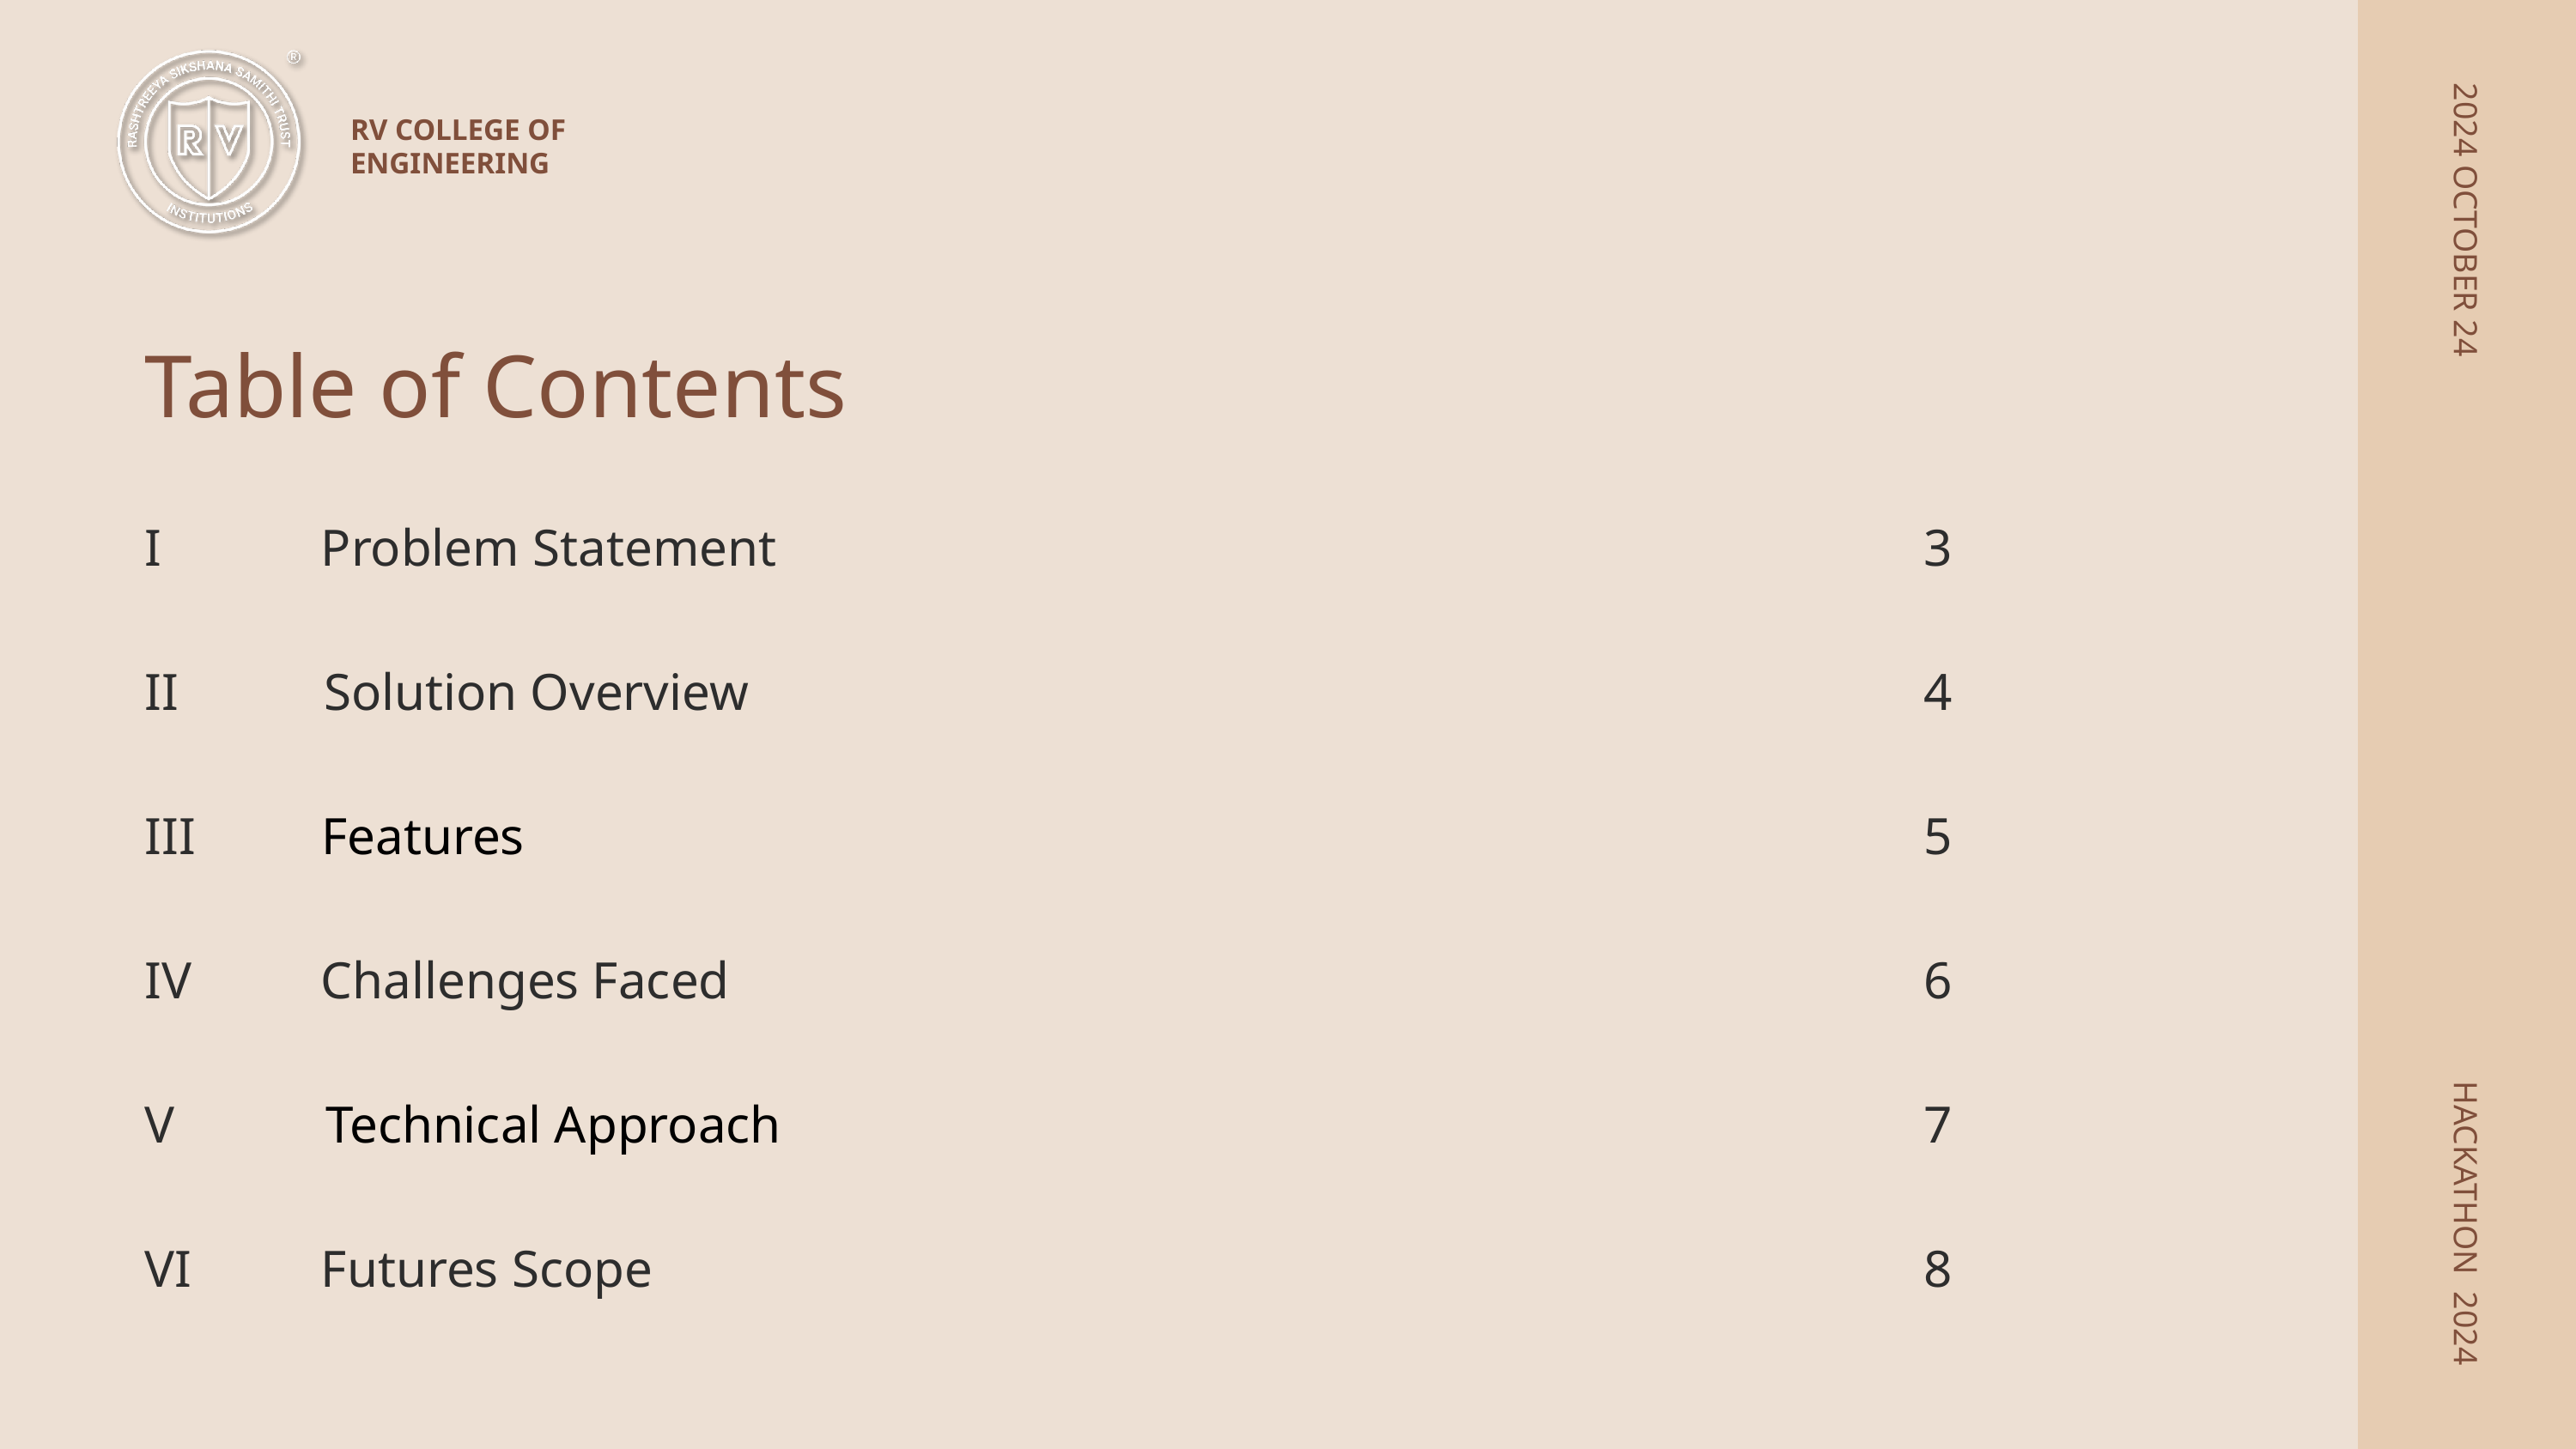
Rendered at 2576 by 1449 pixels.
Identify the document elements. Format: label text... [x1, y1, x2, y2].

text_box Solution Overview [311, 650, 1279, 720]
text_box Table of Contents [144, 314, 1110, 435]
text_box 3 [1531, 506, 1953, 576]
text_box II [144, 650, 237, 720]
text_box 5 [1531, 794, 1953, 864]
text_box V [144, 1082, 237, 1153]
text_box [112, 45, 312, 245]
text_box 4 [1531, 650, 1953, 720]
text_box Problem Statement [320, 506, 1531, 576]
text_box Challenges Faced [320, 938, 1288, 1009]
text_box 7 [1531, 1082, 1953, 1153]
text_box Technical Approach [320, 1082, 787, 1154]
text_box Features [320, 794, 526, 864]
text_box 6 [1531, 938, 1953, 1009]
text_box RV COLLEGE OF ENGINEERING [350, 112, 658, 179]
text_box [2357, 0, 2576, 1449]
text_box I [144, 506, 237, 576]
text_box VI [144, 1227, 237, 1297]
text_box 8 [1531, 1227, 1953, 1297]
text_box Futures Scope [320, 1227, 1288, 1297]
text_box III [144, 794, 237, 864]
text_box IV [144, 938, 237, 1009]
